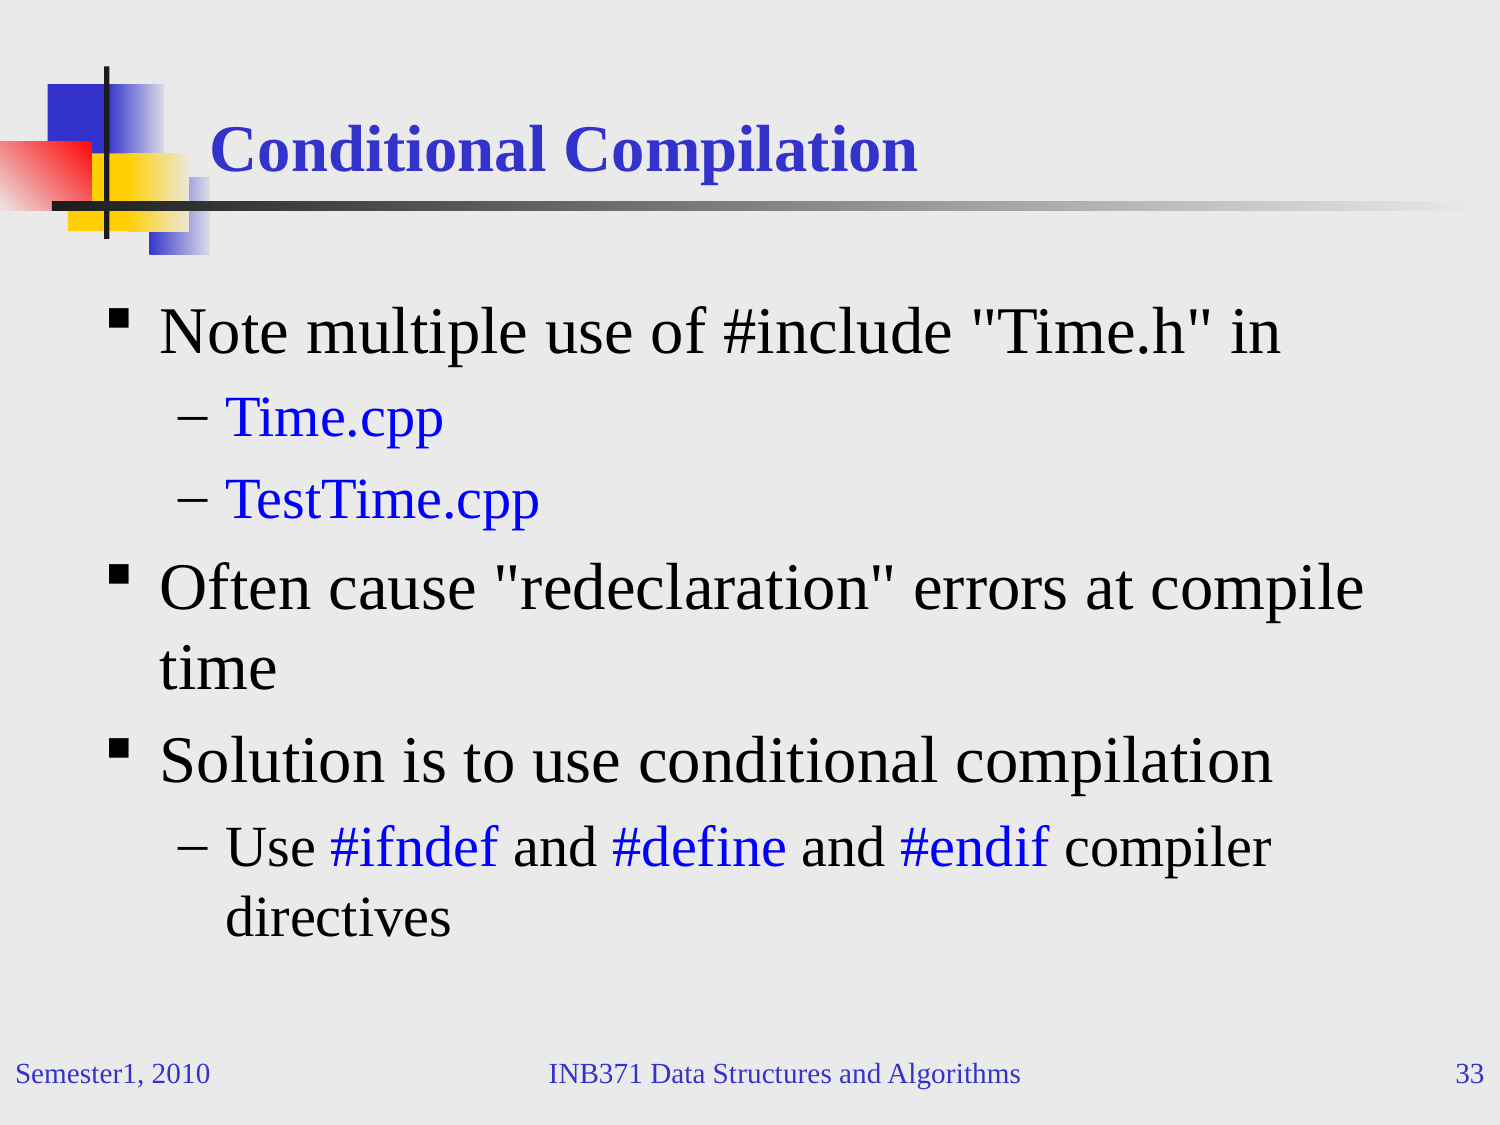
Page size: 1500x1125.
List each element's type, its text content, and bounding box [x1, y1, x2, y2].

footer INB371 Data Structures and Algorithms [456, 1046, 1114, 1125]
slide_number Semester1, 2010 [0, 1046, 351, 1125]
slide_number 33 [1149, 1046, 1500, 1125]
title Conditional Compilation [194, 30, 1454, 193]
list Note multiple use of #include "Time.h" in Time.cpp TestTime.cpp Often cause "redeclaration" errors at compile time Solution is to use conditional compilation Use #ifndef and #define and #endif compiler directives [88, 278, 1400, 988]
